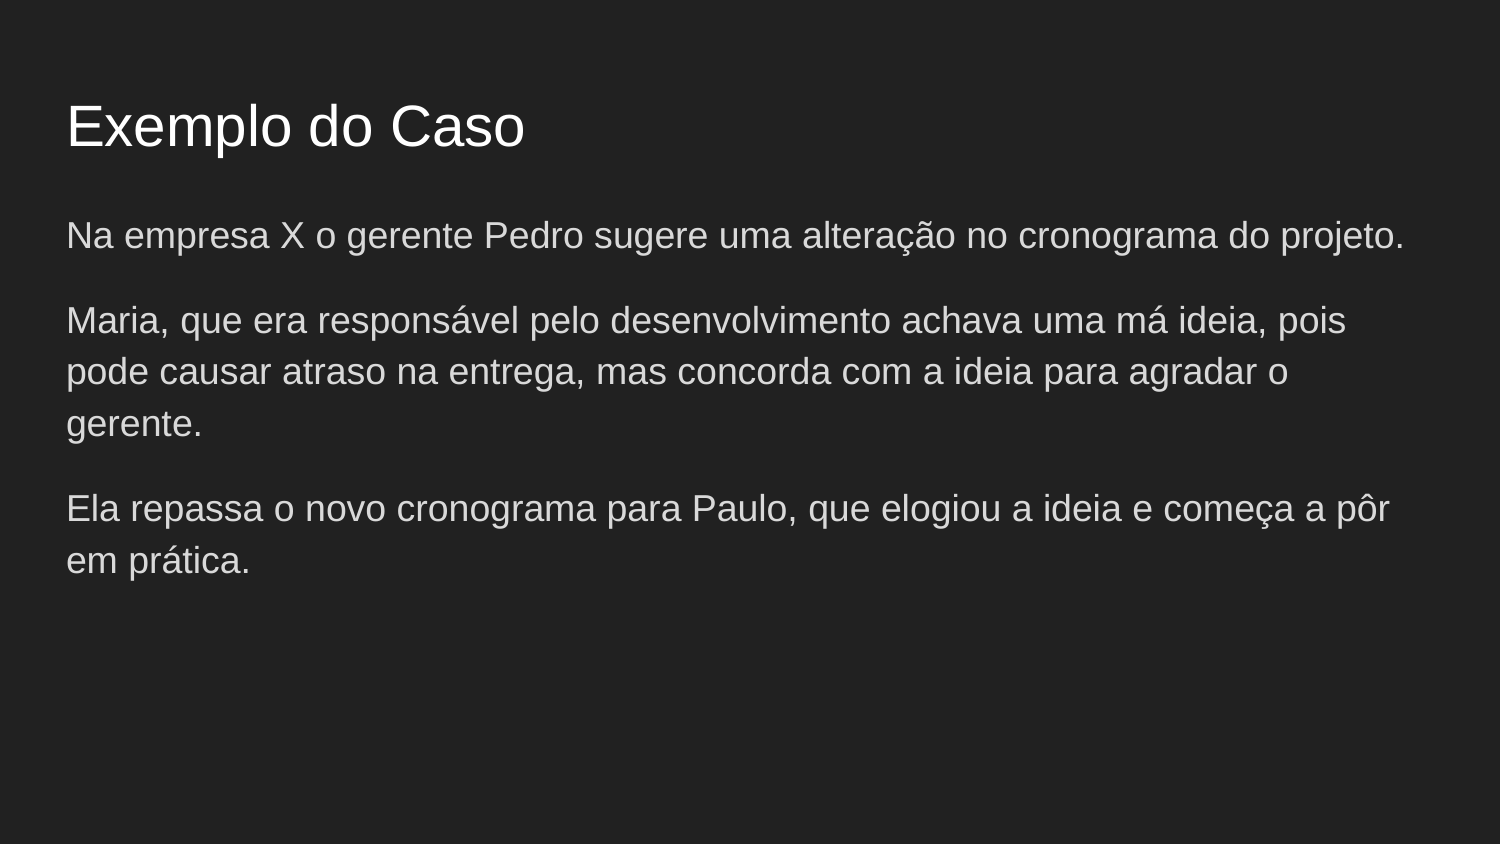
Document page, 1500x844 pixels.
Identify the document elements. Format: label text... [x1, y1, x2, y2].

title Exemplo do Caso [51, 72, 1449, 167]
list Na empresa X o gerente Pedro sugere uma alteração no cronograma do projeto. Maria, que era responsável pelo desenvolvimento achava uma má ideia, pois pode causar atraso na entrega, mas concorda com a ideia para agradar o gerente. Ela repassa o novo cronograma para Paulo, que elogiou a ideia e começa a pôr em prática. [51, 189, 1449, 750]
